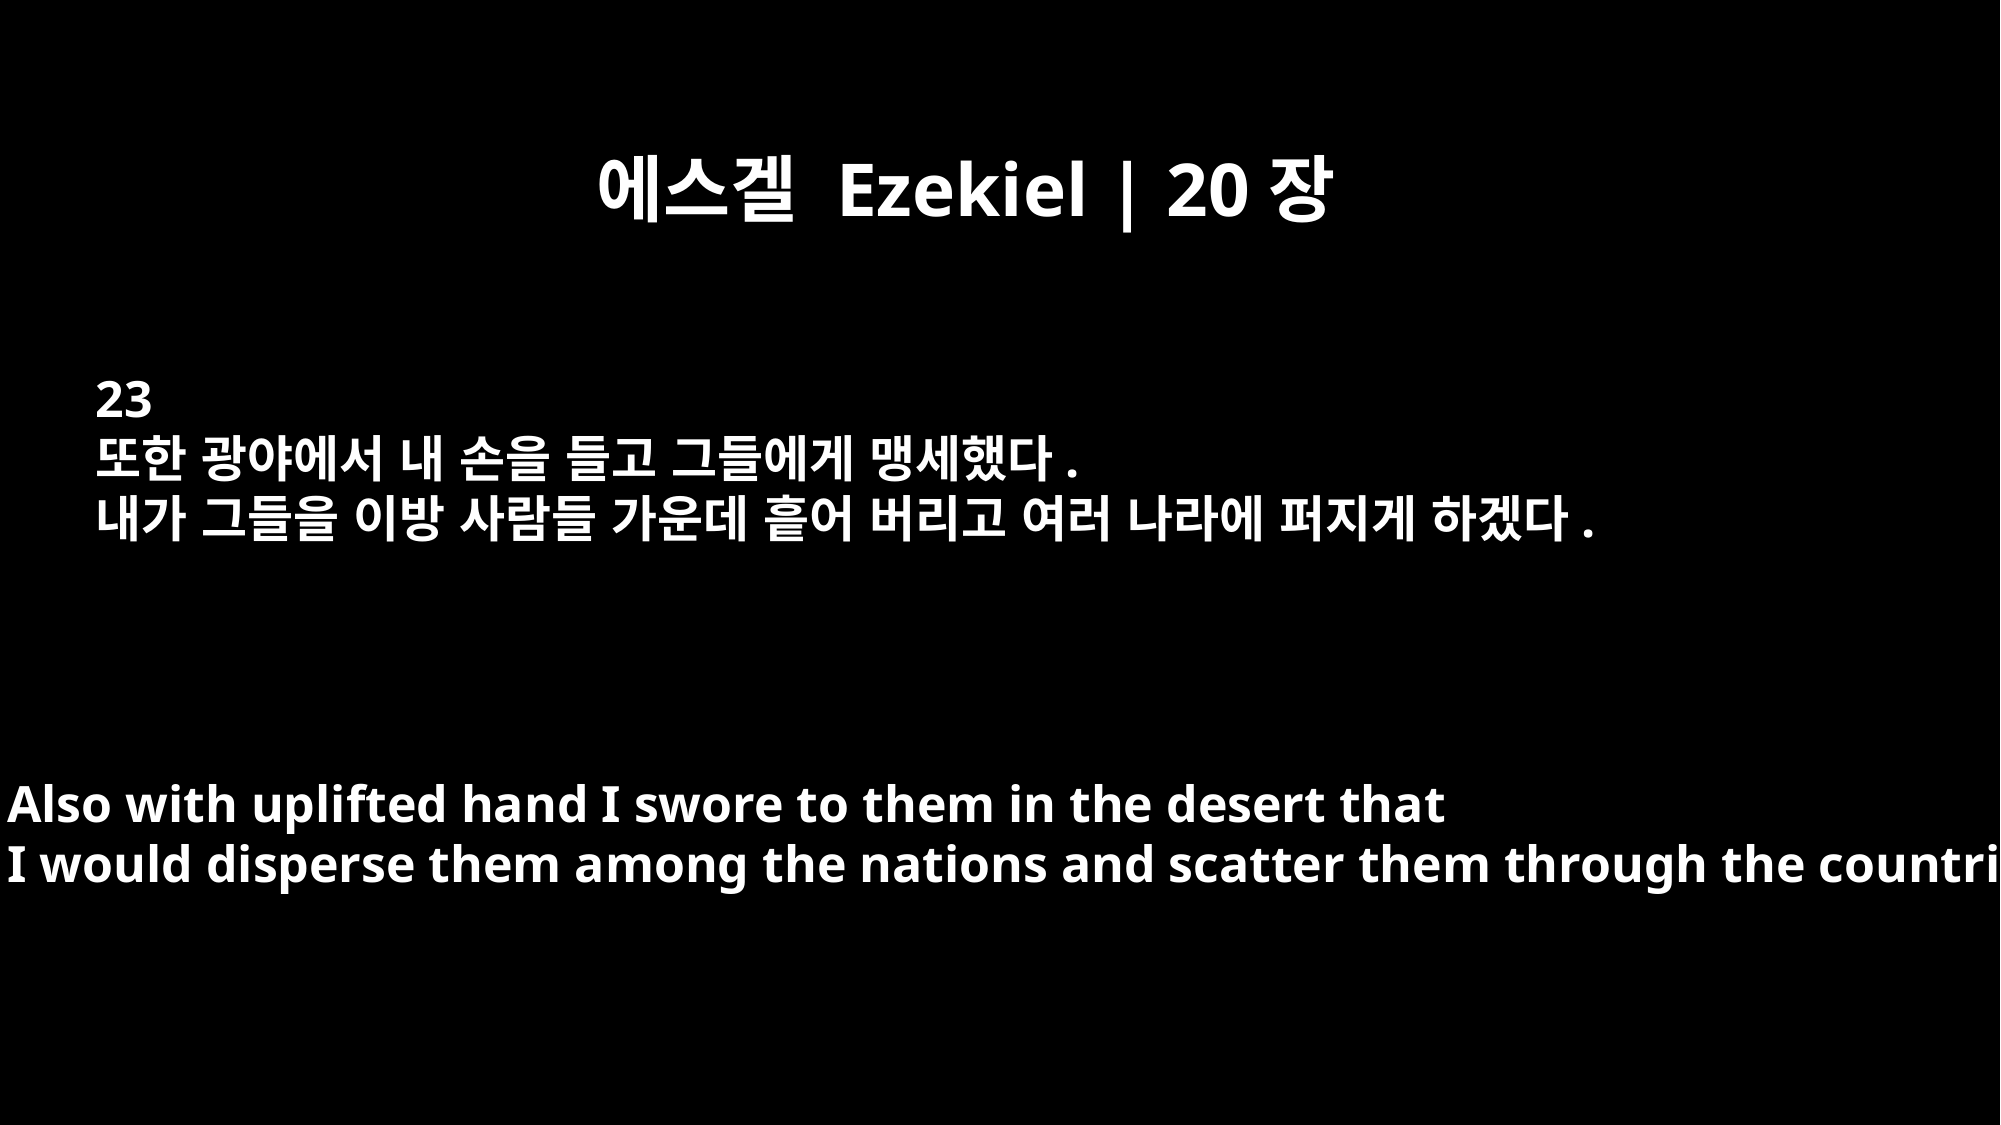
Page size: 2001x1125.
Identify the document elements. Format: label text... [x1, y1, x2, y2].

text_box 에스겔 Ezekiel | 20장 [581, 136, 1351, 239]
text_box Also with uplifted hand I swore to them in the desert that I would disperse them among the nations and scatter them through the countries, [0, 764, 2000, 900]
text_box 23 또한 광야에서 내 손을 들고 그들에게 맹세했다. 내가 그들을 이방 사람들 가운데 흩어 버리고 여러 나라에 퍼지게 하겠다. [81, 359, 1611, 555]
